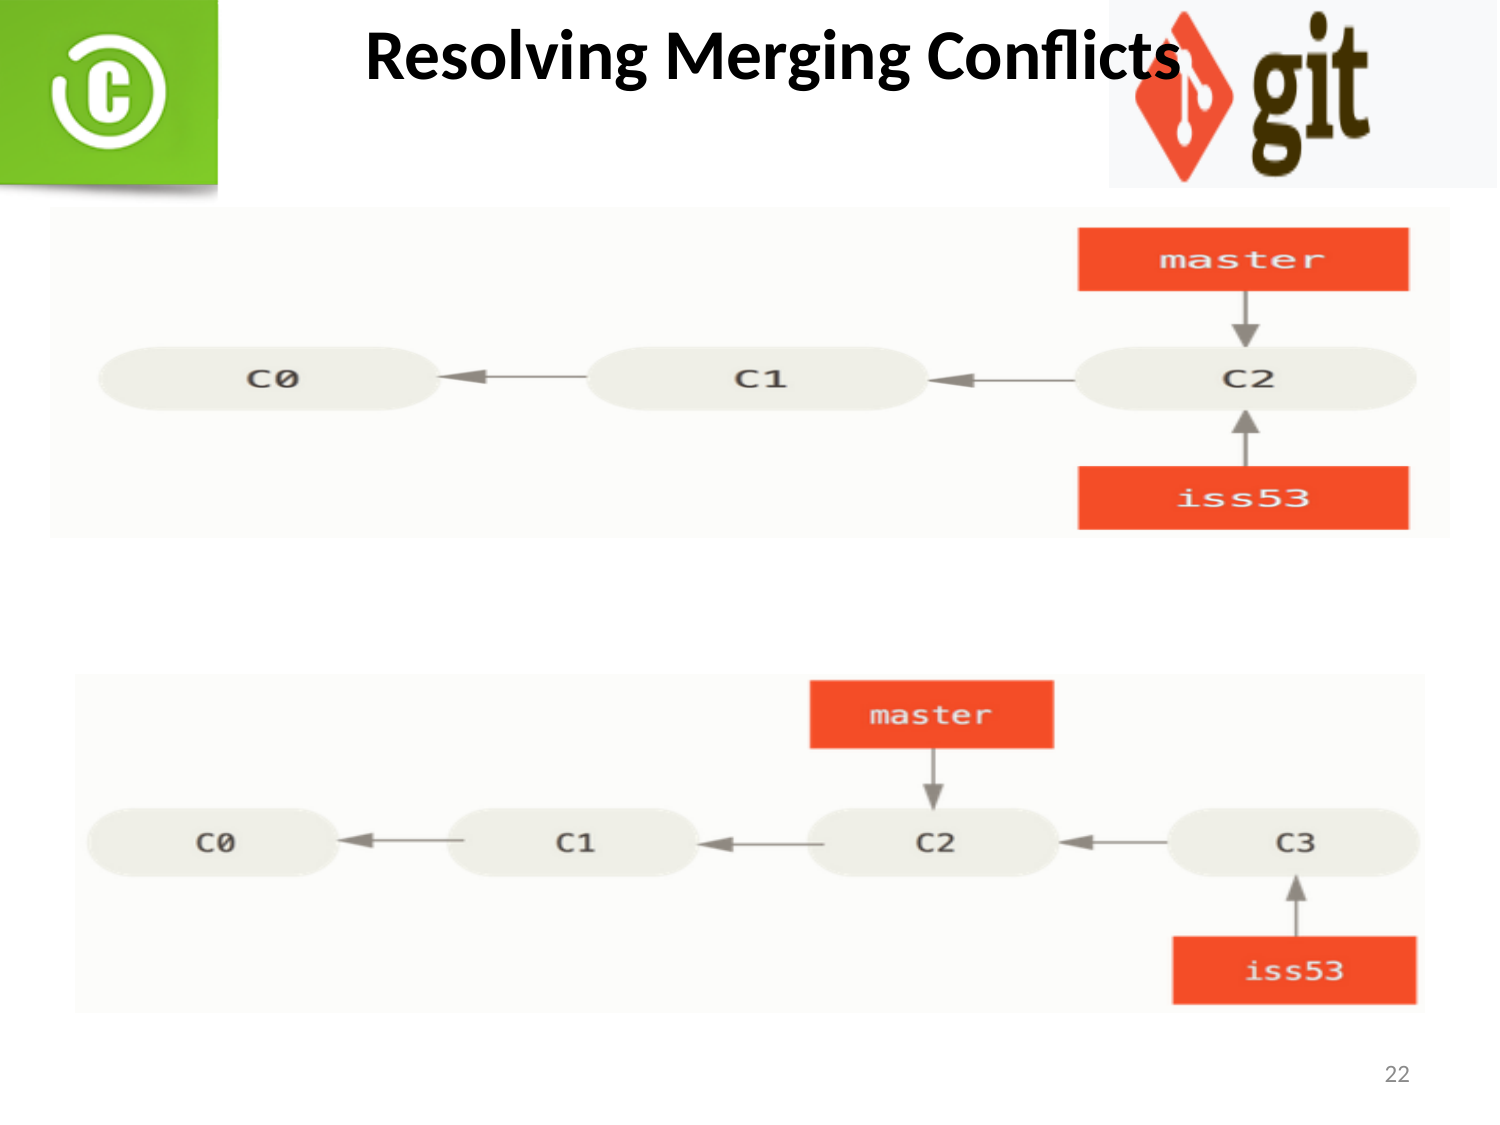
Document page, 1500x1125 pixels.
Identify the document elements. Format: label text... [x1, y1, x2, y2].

picture [1109, 0, 1498, 188]
picture [74, 674, 1426, 1013]
title Resolving Merging Conflicts [223, 0, 1105, 188]
picture [0, 0, 1451, 538]
slide_number 22 [1074, 1042, 1425, 1103]
